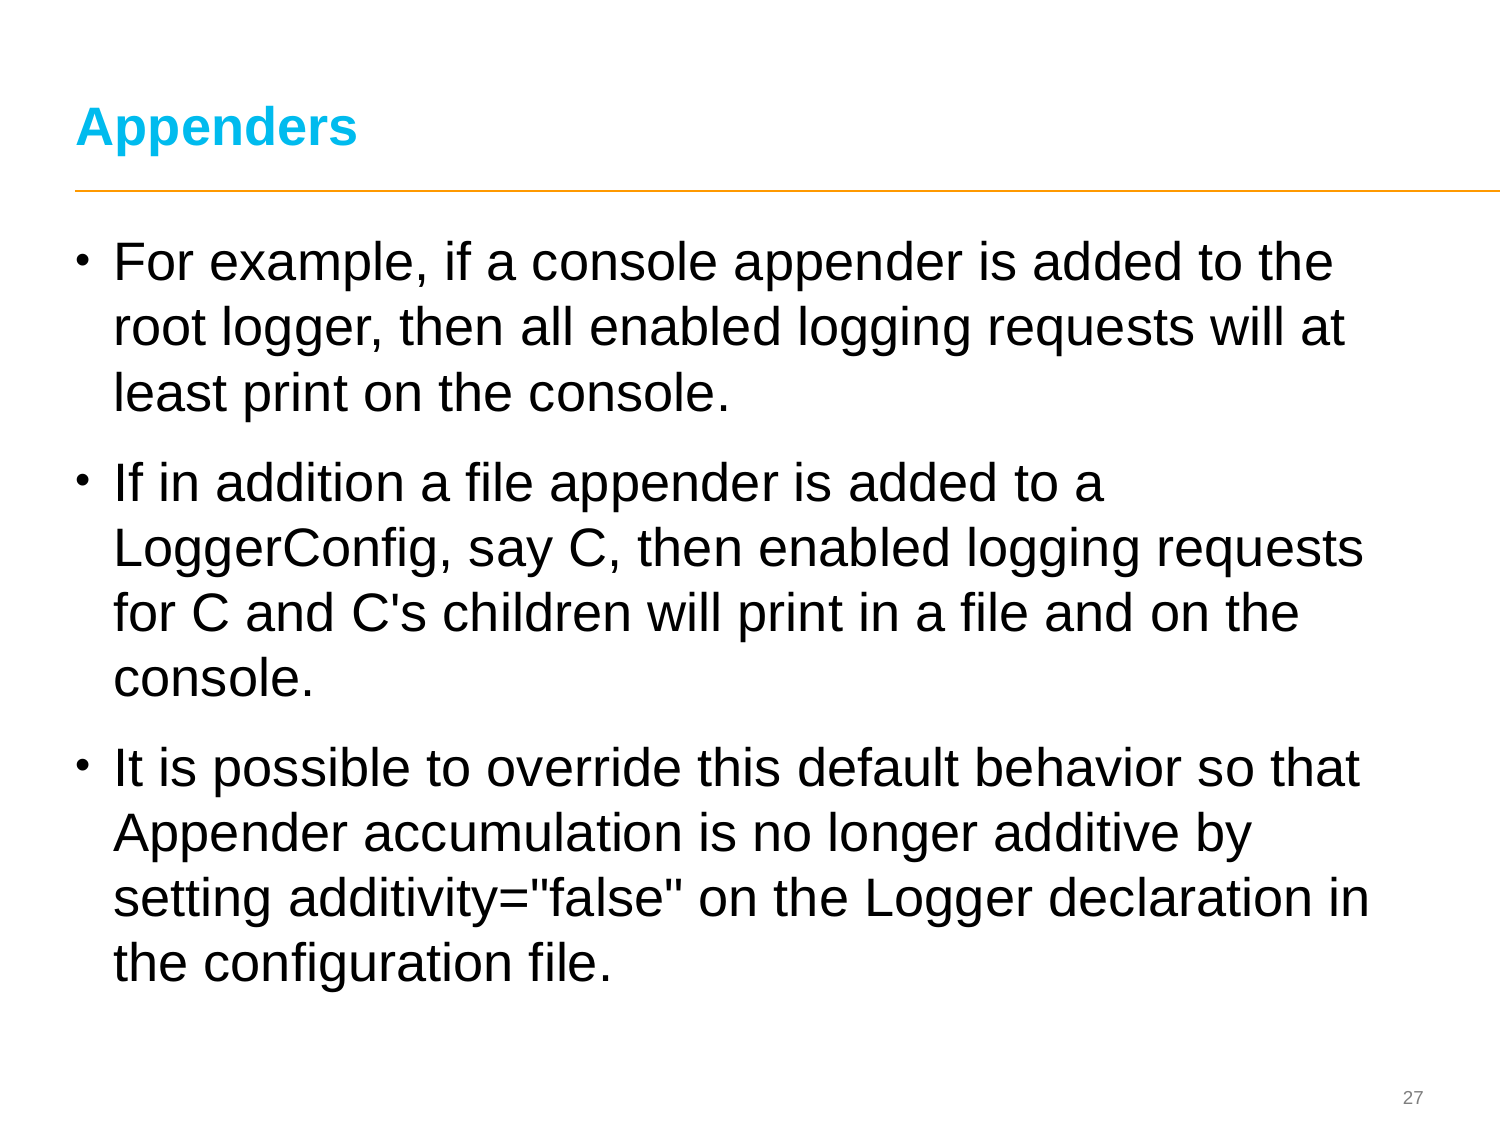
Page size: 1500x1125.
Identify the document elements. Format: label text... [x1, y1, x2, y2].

title Appenders [75, 27, 1422, 157]
list For example, if a console appender is added to the root logger, then all enabled logging requests will at least print on the console. If in addition a file appender is added to a LoggerConfig, say C, then enabled logging requests for C and C's children will print in a file and on the console. It is possible to override this default behavior so that Appender accumulation is no longer additive by setting additivity="false" on the Logger declaration in the configuration file. [75, 226, 1425, 1018]
